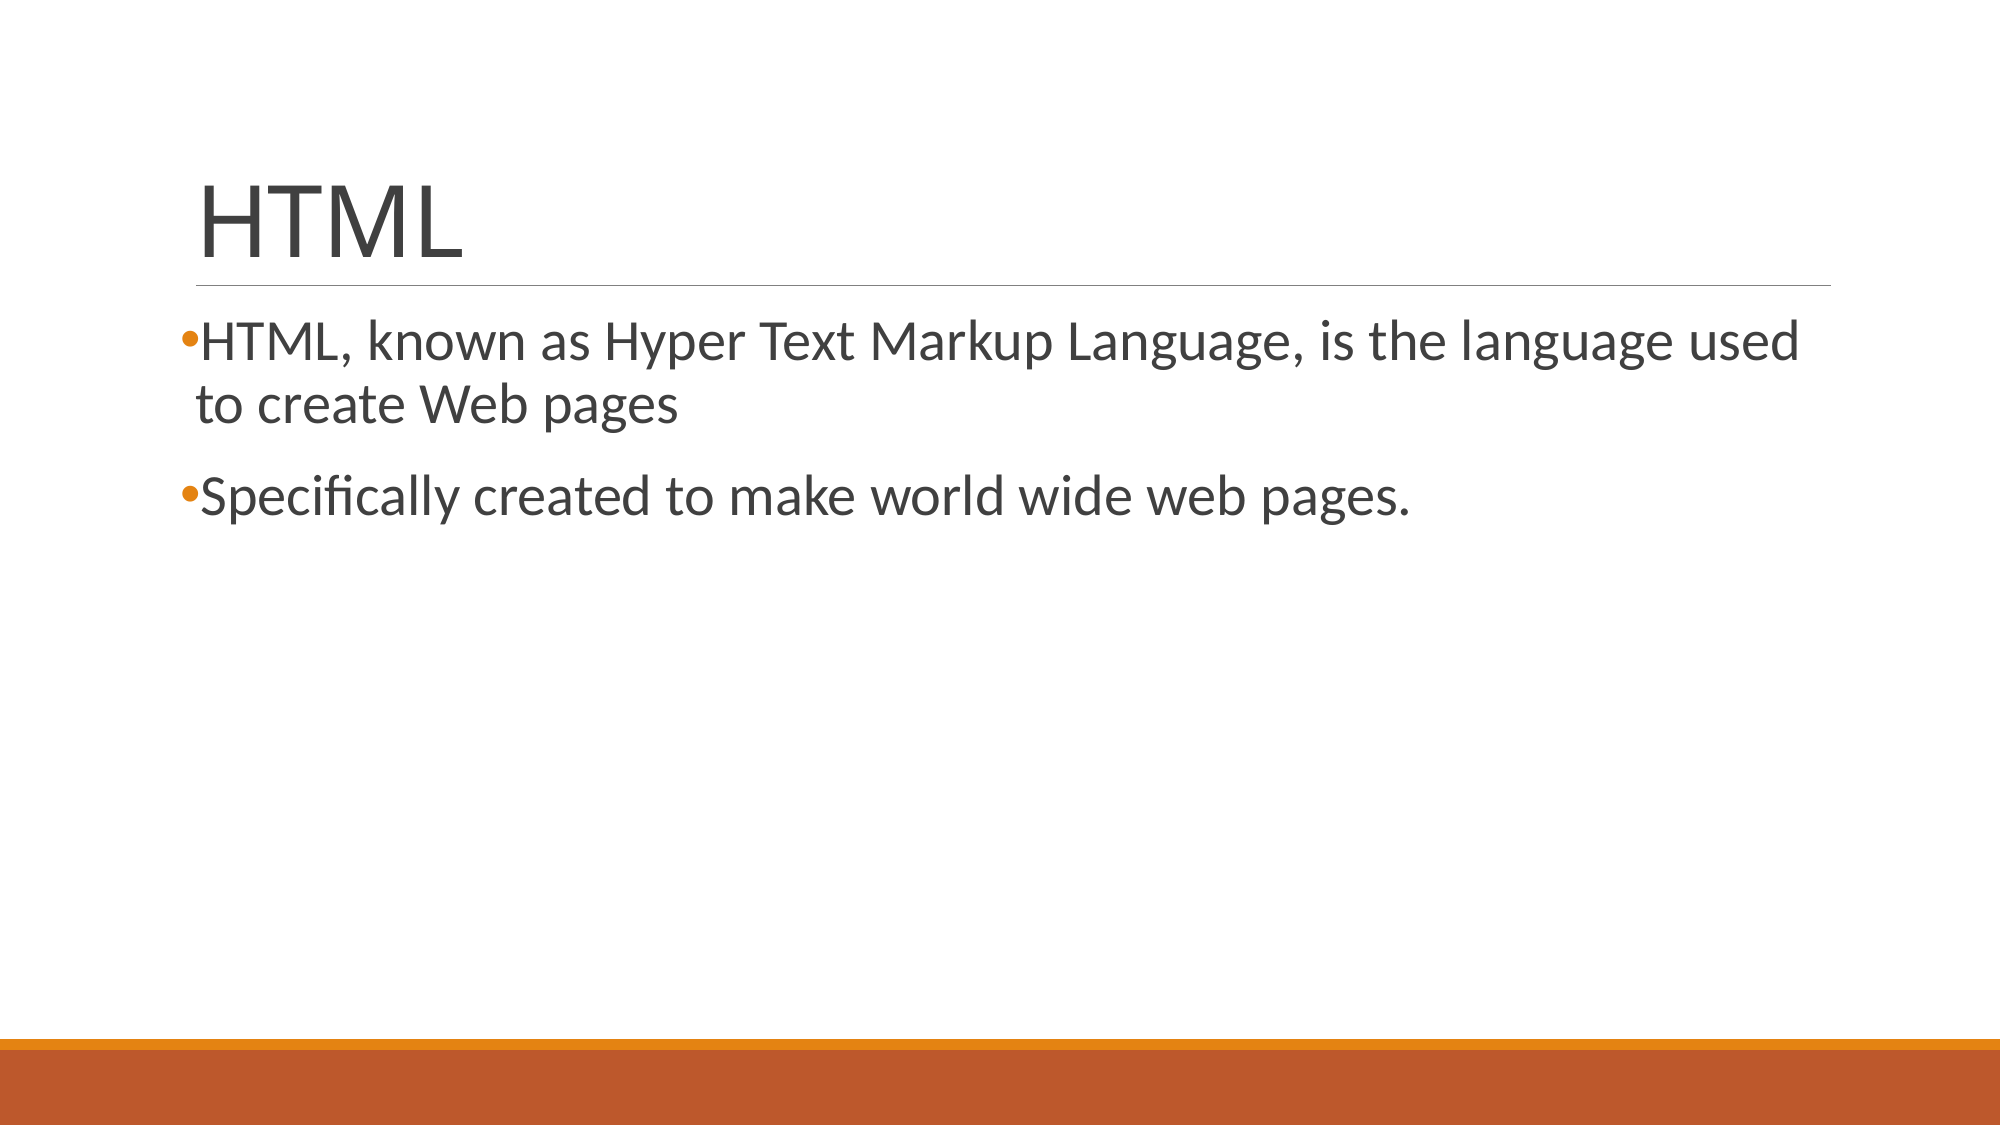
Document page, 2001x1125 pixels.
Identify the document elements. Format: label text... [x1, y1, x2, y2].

title HTML [180, 47, 1830, 285]
list HTML, known as Hyper Text Markup Language, is the language used to create Web pages Specifically created to make world wide web pages. [180, 302, 1830, 963]
